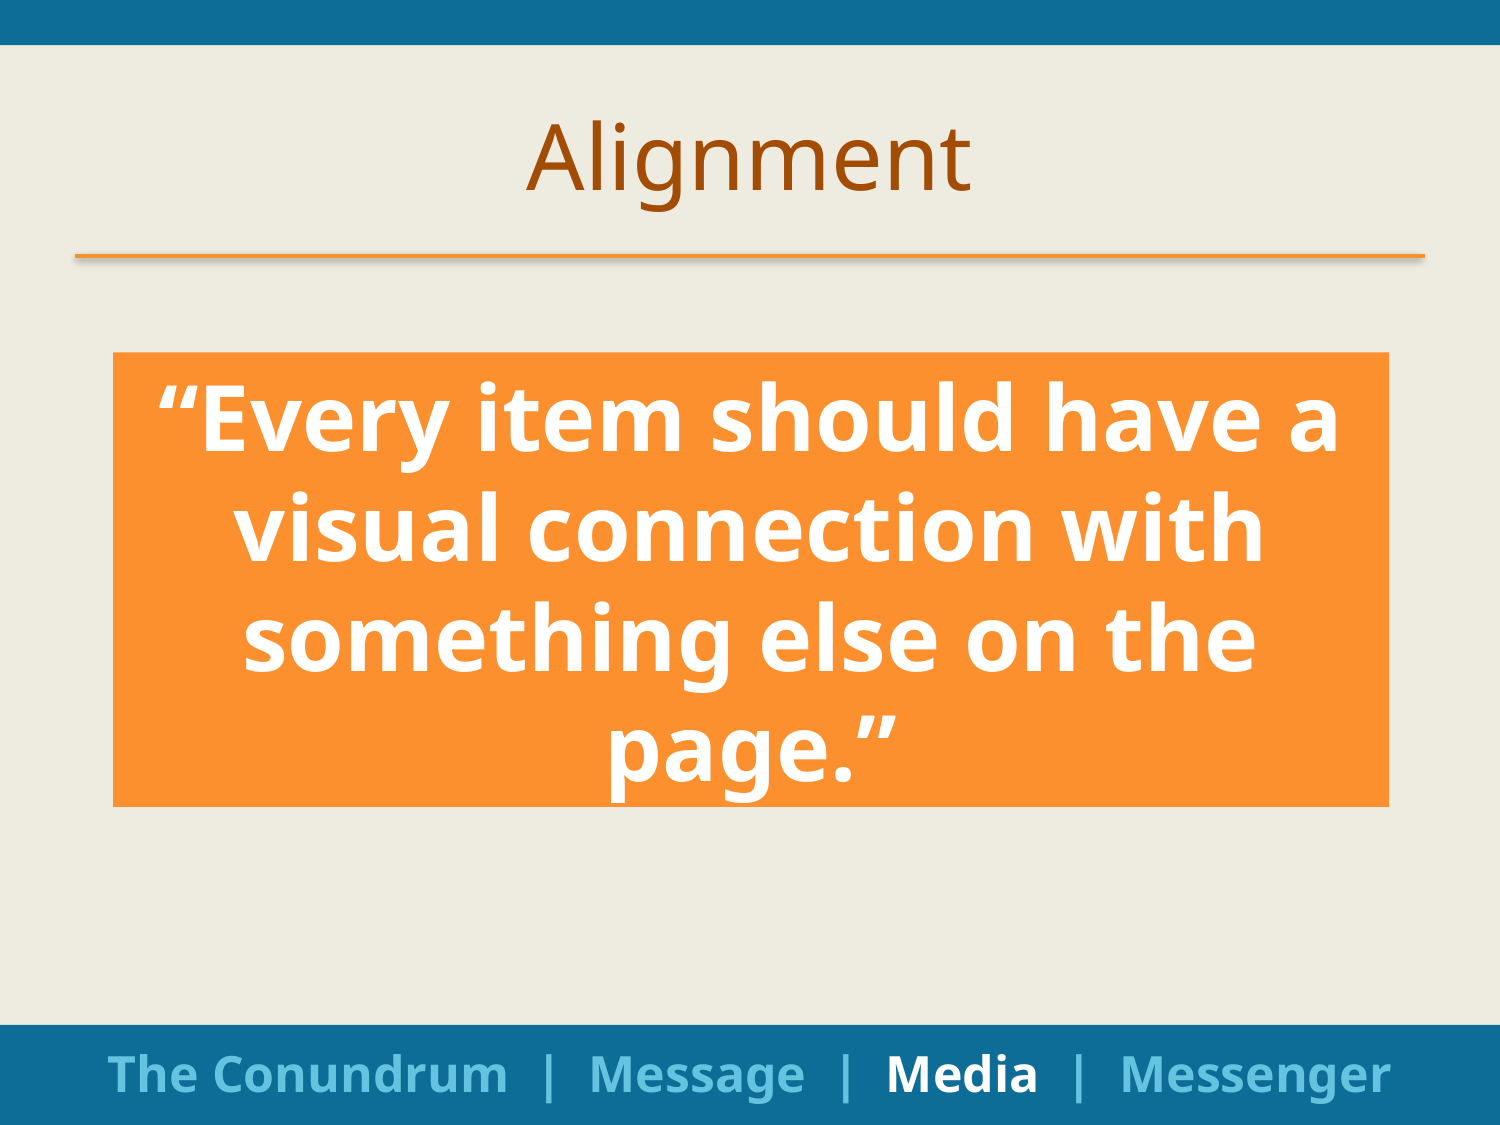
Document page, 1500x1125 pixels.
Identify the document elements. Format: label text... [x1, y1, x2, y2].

title Alignment [75, 75, 1425, 233]
text_box “Every item should have a visual connection with something else on the page.” [113, 352, 1390, 807]
text_box The Conundrum | Message | Media | Messenger [74, 1035, 1425, 1110]
